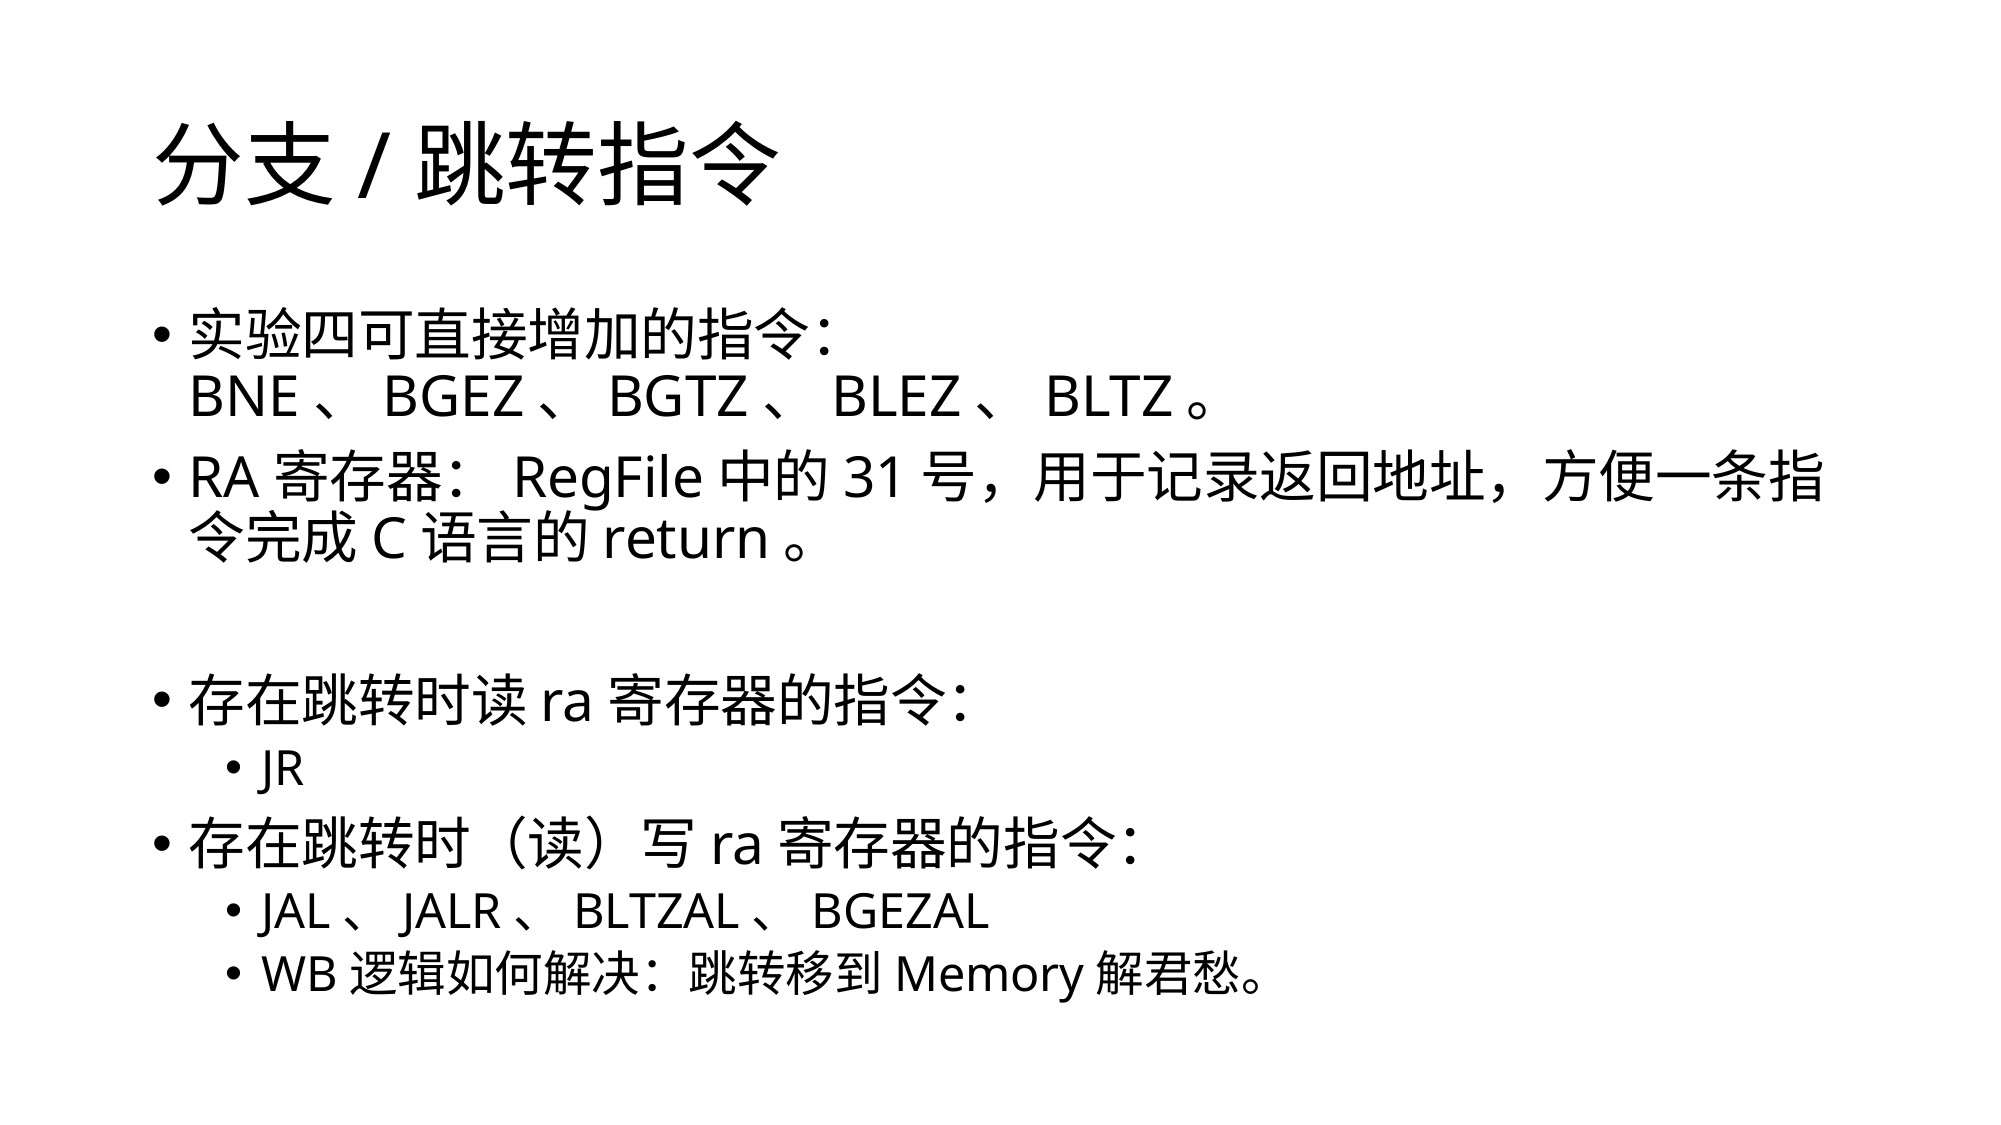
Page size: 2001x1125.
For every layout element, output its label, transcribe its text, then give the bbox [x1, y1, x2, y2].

list 实验四可直接增加的指令：BNE、BGEZ、BGTZ、BLEZ、BLTZ。 RA寄存器：RegFile中的31号，用于记录返回地址，方便一条指令完成C语言的return。 存在跳转时读ra寄存器的指令： JR 存在跳转时（读）写ra寄存器的指令： JAL、JALR、BLTZAL、BGEZAL WB逻辑如何解决：跳转移到Memory解君愁。 [137, 299, 1863, 1014]
title 分支/跳转指令 [137, 59, 1863, 278]
